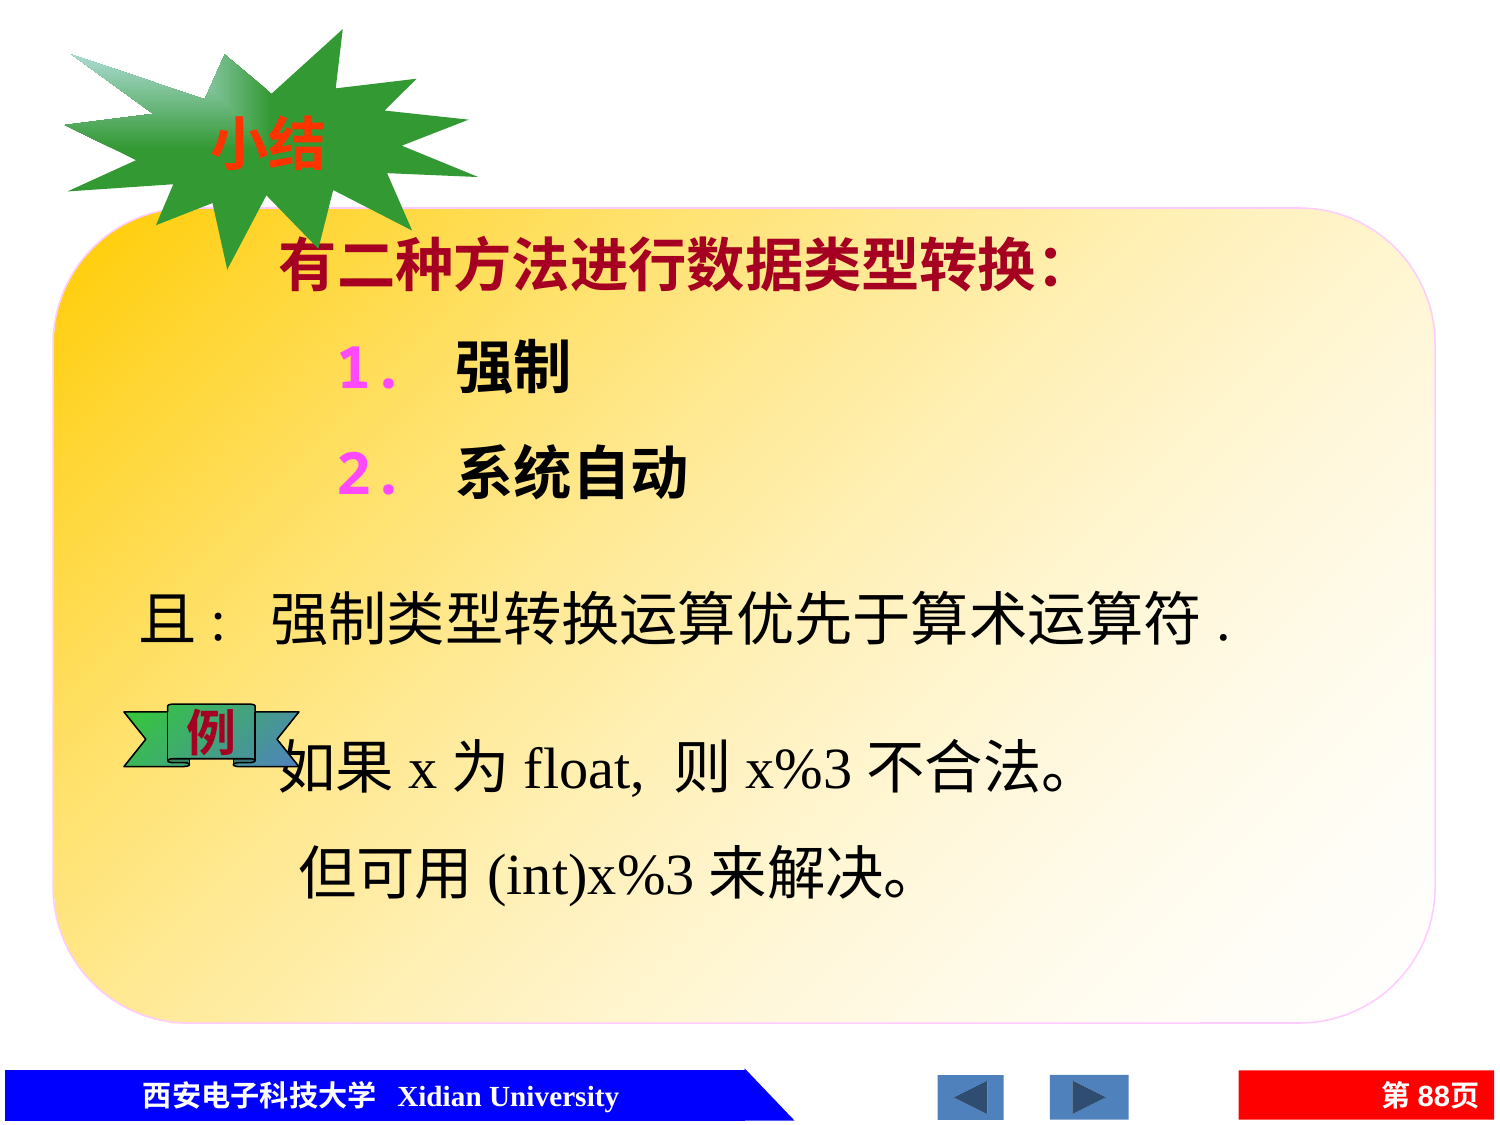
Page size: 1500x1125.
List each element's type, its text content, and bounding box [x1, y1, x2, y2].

text_box 有二种方法进行数据类型转换： [147, 220, 1168, 306]
text_box 例 [123, 704, 299, 767]
text_box 1. 强制 [321, 322, 587, 408]
text_box 小结 [64, 29, 479, 270]
text_box 如果x为float, 则x%3不合法。 但可用(int)x%3来解决。 [178, 716, 1115, 914]
text_box [53, 207, 1436, 1024]
text_box 2. 系统自动 [322, 428, 704, 514]
text_box 且: 强制类型转换运算优先于算术运算符. [123, 574, 1403, 660]
